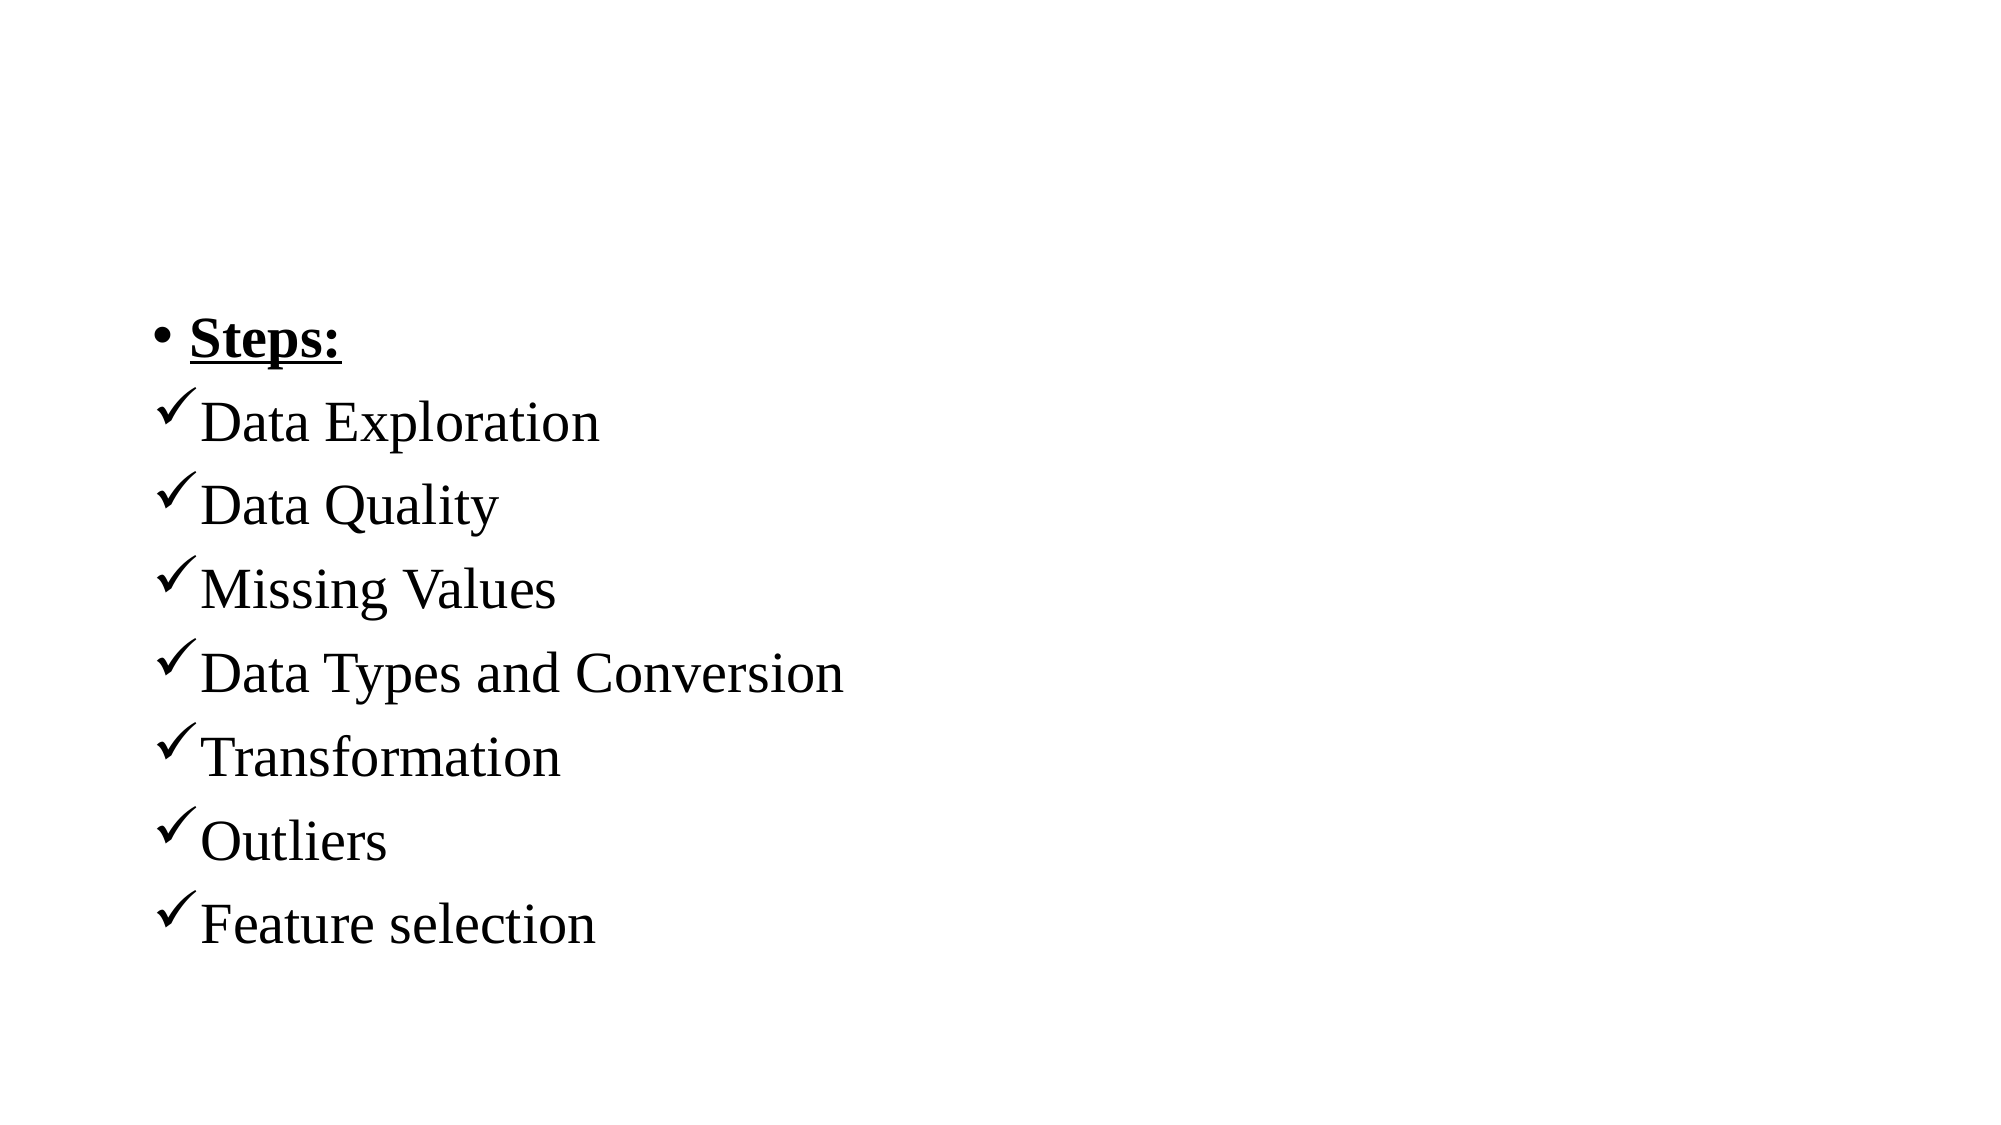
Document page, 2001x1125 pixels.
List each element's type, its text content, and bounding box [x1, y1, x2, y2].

list Steps: Data Exploration Data Quality Missing Values Data Types and Conversion Transformation Outliers Feature selection [137, 299, 1863, 1014]
